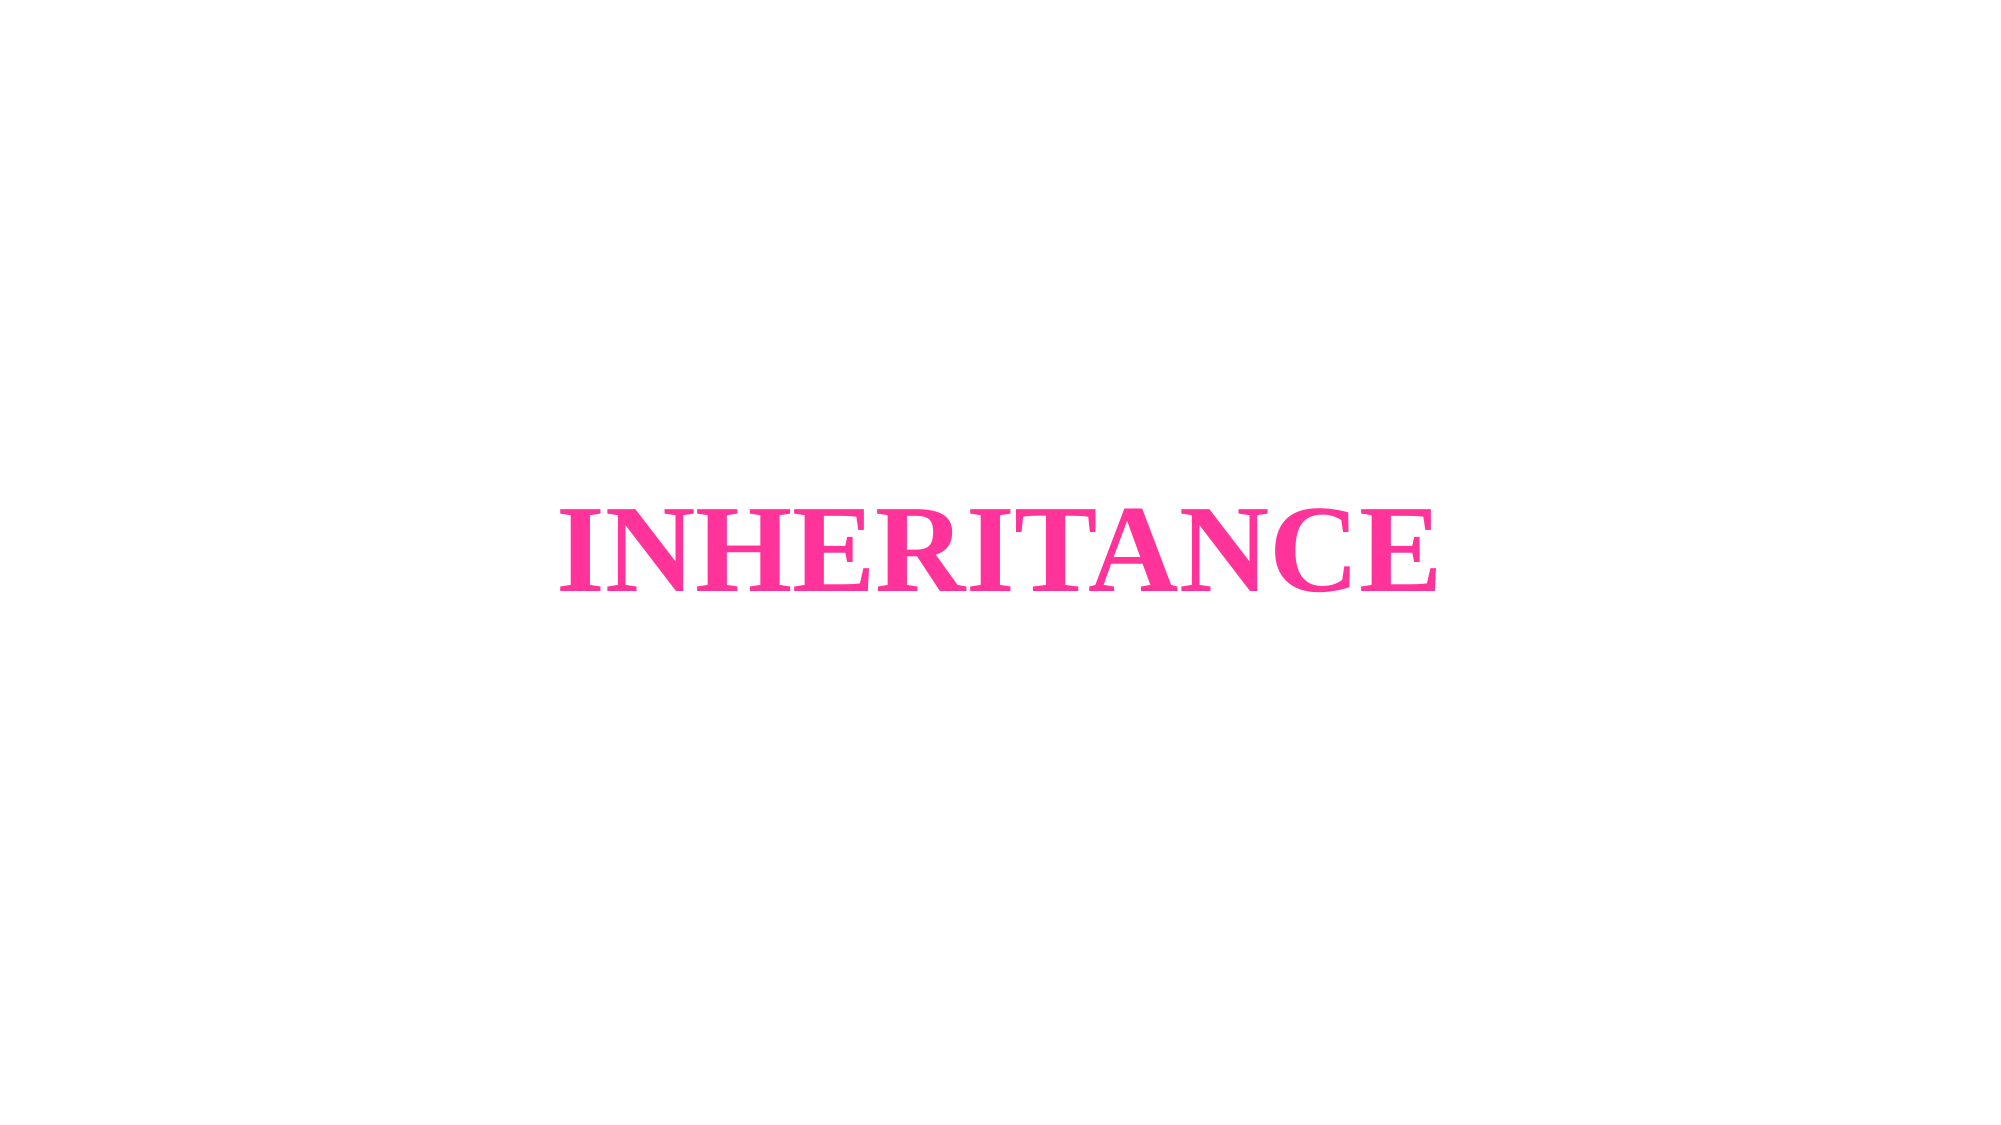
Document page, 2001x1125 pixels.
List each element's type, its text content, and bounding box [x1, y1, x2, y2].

title INHERITANCE [249, 366, 1750, 626]
